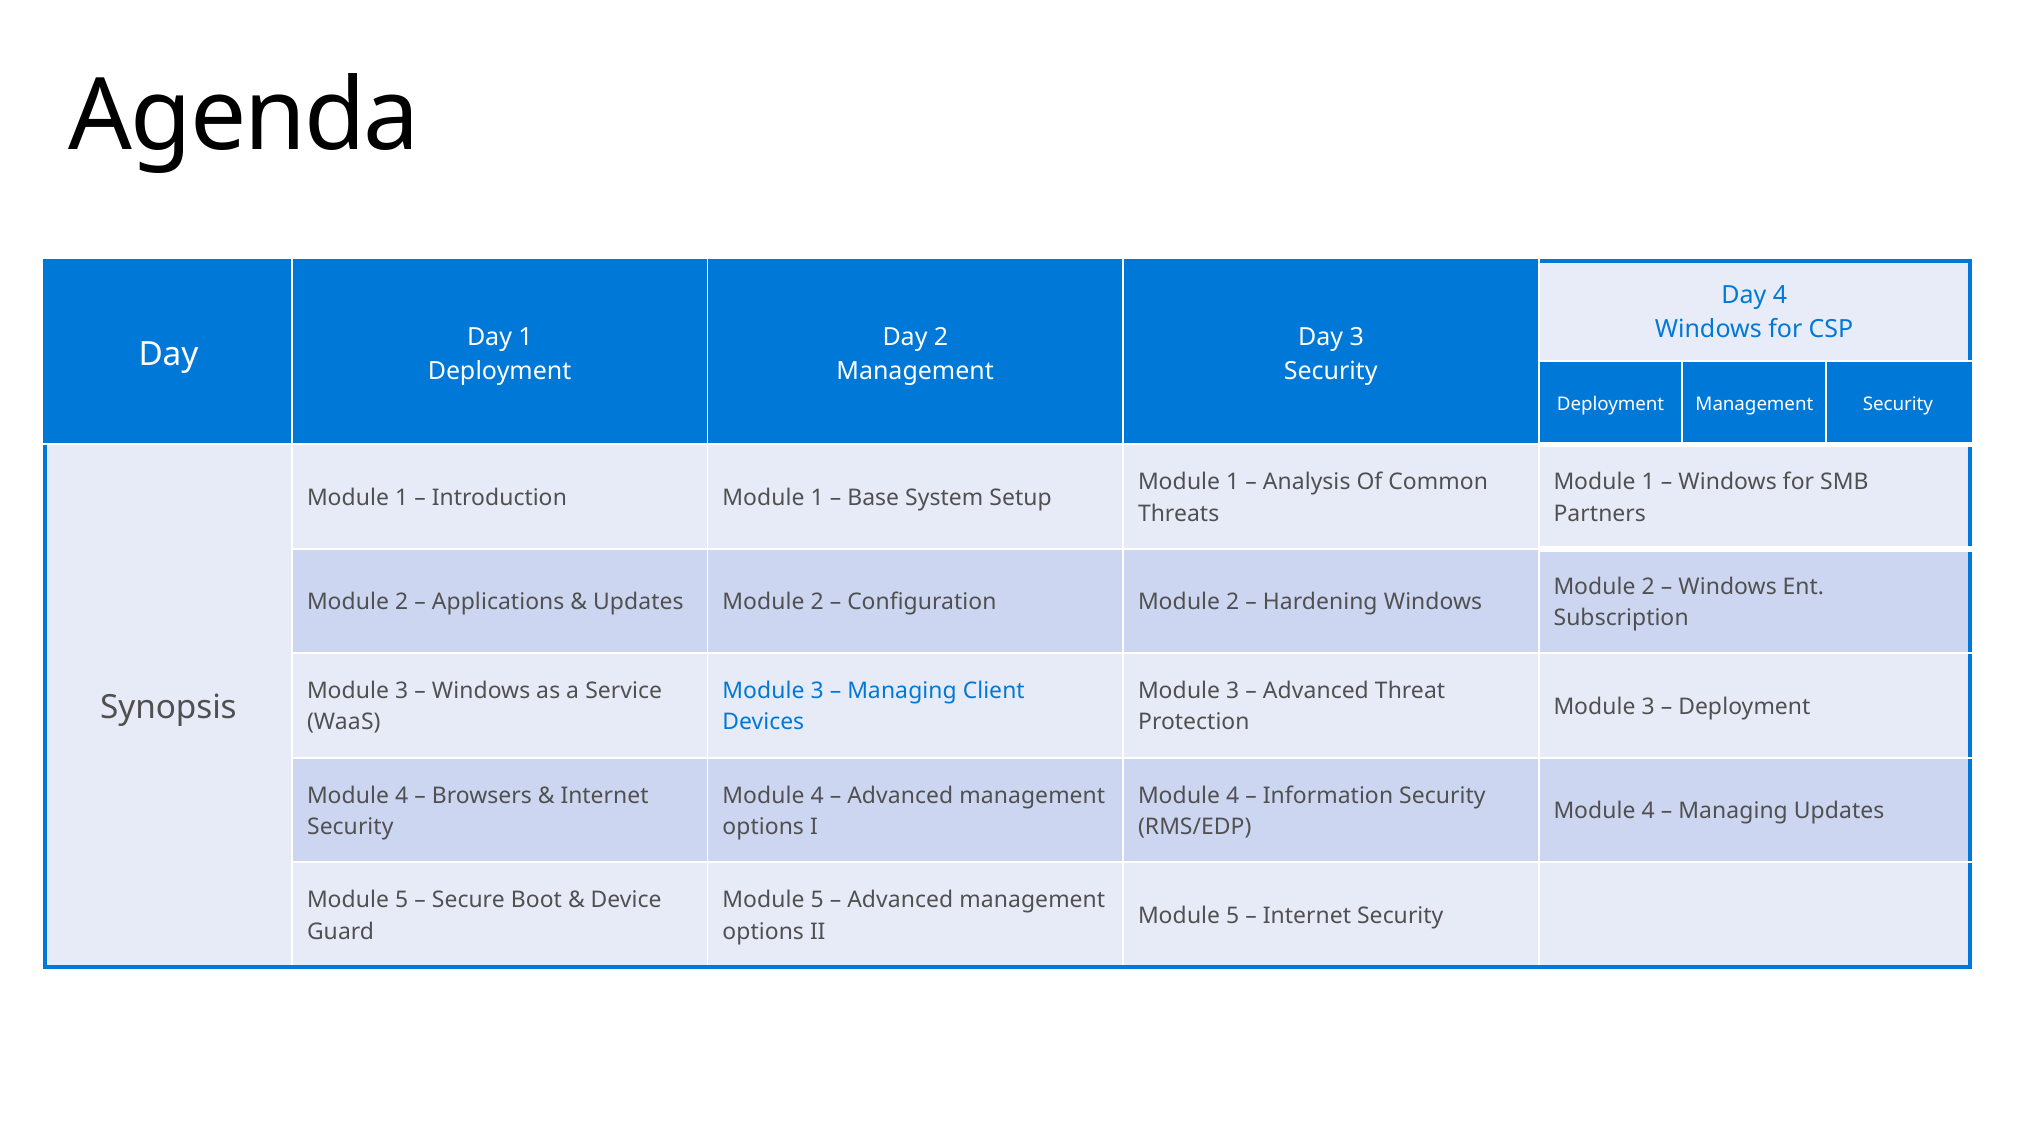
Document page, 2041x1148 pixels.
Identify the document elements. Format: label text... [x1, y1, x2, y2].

table_cell Module 4 – Managing Updates [1540, 759, 1968, 861]
table_cell Module 3 – Managing Client Devices [708, 654, 1122, 757]
table_cell Module 2 – Windows Ent. Subscription [1540, 552, 1968, 652]
table_cell Security [1827, 362, 1968, 442]
table_cell Module 2 – Configuration [708, 550, 1122, 652]
table_header Day 1 Deployment [293, 263, 707, 443]
table_header Day 2 Management [708, 263, 1122, 443]
table_cell Module 5 – Secure Boot & Device Guard [293, 863, 707, 965]
table_cell Module 5 – Internet Security [1124, 863, 1538, 965]
table_cell Module 3 – Windows as a Service (WaaS) [293, 654, 707, 757]
table_header Day 4 Windows for CSP [1540, 263, 1968, 360]
table_cell Synopsis [47, 445, 291, 965]
table_cell Module 3 – Deployment [1540, 654, 1968, 757]
table_cell [1540, 863, 1968, 965]
table_cell Module 1 – Analysis Of Common Threats [1124, 445, 1538, 548]
table_cell Deployment [1540, 362, 1681, 442]
table_cell Module 2 – Hardening Windows [1124, 550, 1538, 652]
table_header Day 3 Security [1124, 263, 1538, 443]
table_cell Management [1683, 362, 1825, 442]
table_cell Module 4 – Information Security (RMS/EDP) [1124, 759, 1538, 861]
table_cell Module 4 – Browsers & Internet Security [293, 759, 707, 861]
table_header Day [47, 263, 291, 443]
table_cell Module 5 – Advanced management options II [708, 863, 1122, 965]
table_cell Module 2 – Applications & Updates [293, 550, 707, 652]
title Agenda [45, 48, 1996, 199]
table_cell Module 1 – Introduction [293, 445, 707, 548]
table_cell Module 4 – Advanced management options I [708, 759, 1122, 861]
table_cell Module 1 – Windows for SMB Partners [1540, 447, 1968, 546]
table_cell Module 1 – Base System Setup [708, 445, 1122, 548]
table_cell Module 3 – Advanced Threat Protection [1124, 654, 1538, 757]
